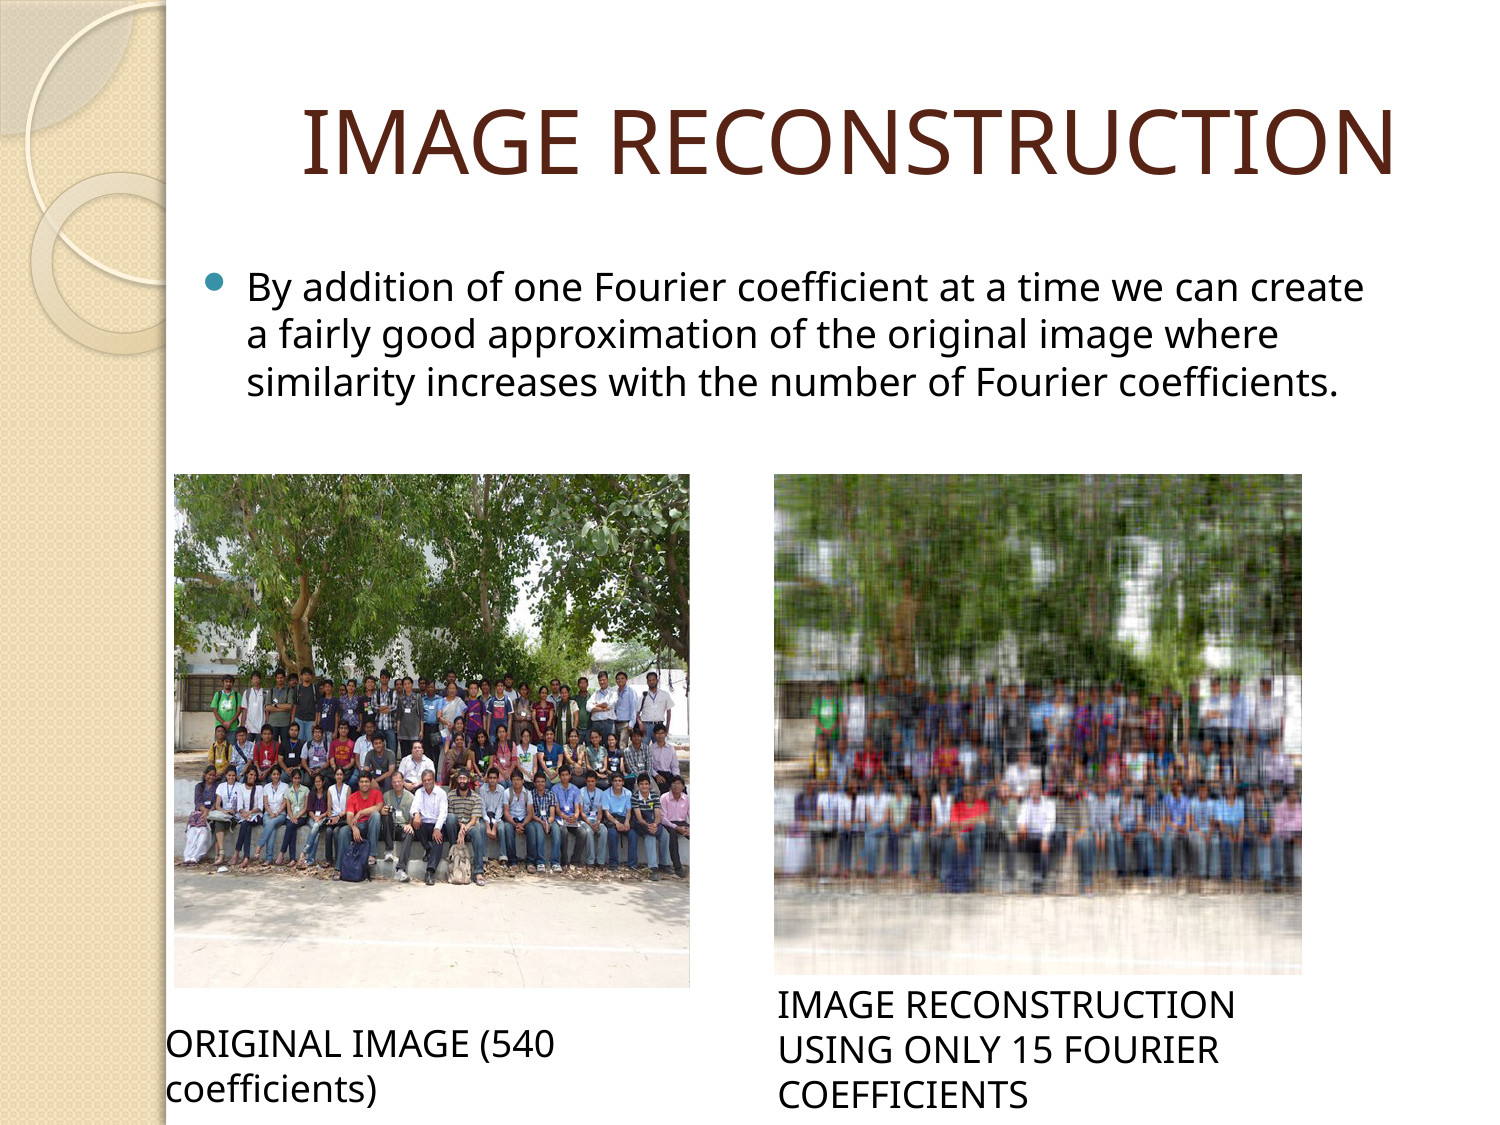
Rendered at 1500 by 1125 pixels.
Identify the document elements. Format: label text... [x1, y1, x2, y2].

title IMAGE RECONSTRUCTION [235, 45, 1466, 233]
text_box ORIGINAL IMAGE (540 coefficients) [149, 1012, 738, 1118]
list By addition of one Fourier coefficient at a time we can create a fairly good approximation of the original image where similarity increases with the number of Fourier coefficients. [174, 254, 1388, 438]
picture [174, 474, 690, 988]
text_box IMAGE RECONSTRUCTION USING ONLY 15 FOURIER COEFFICIENTS [762, 973, 1300, 1124]
picture [774, 474, 1302, 976]
